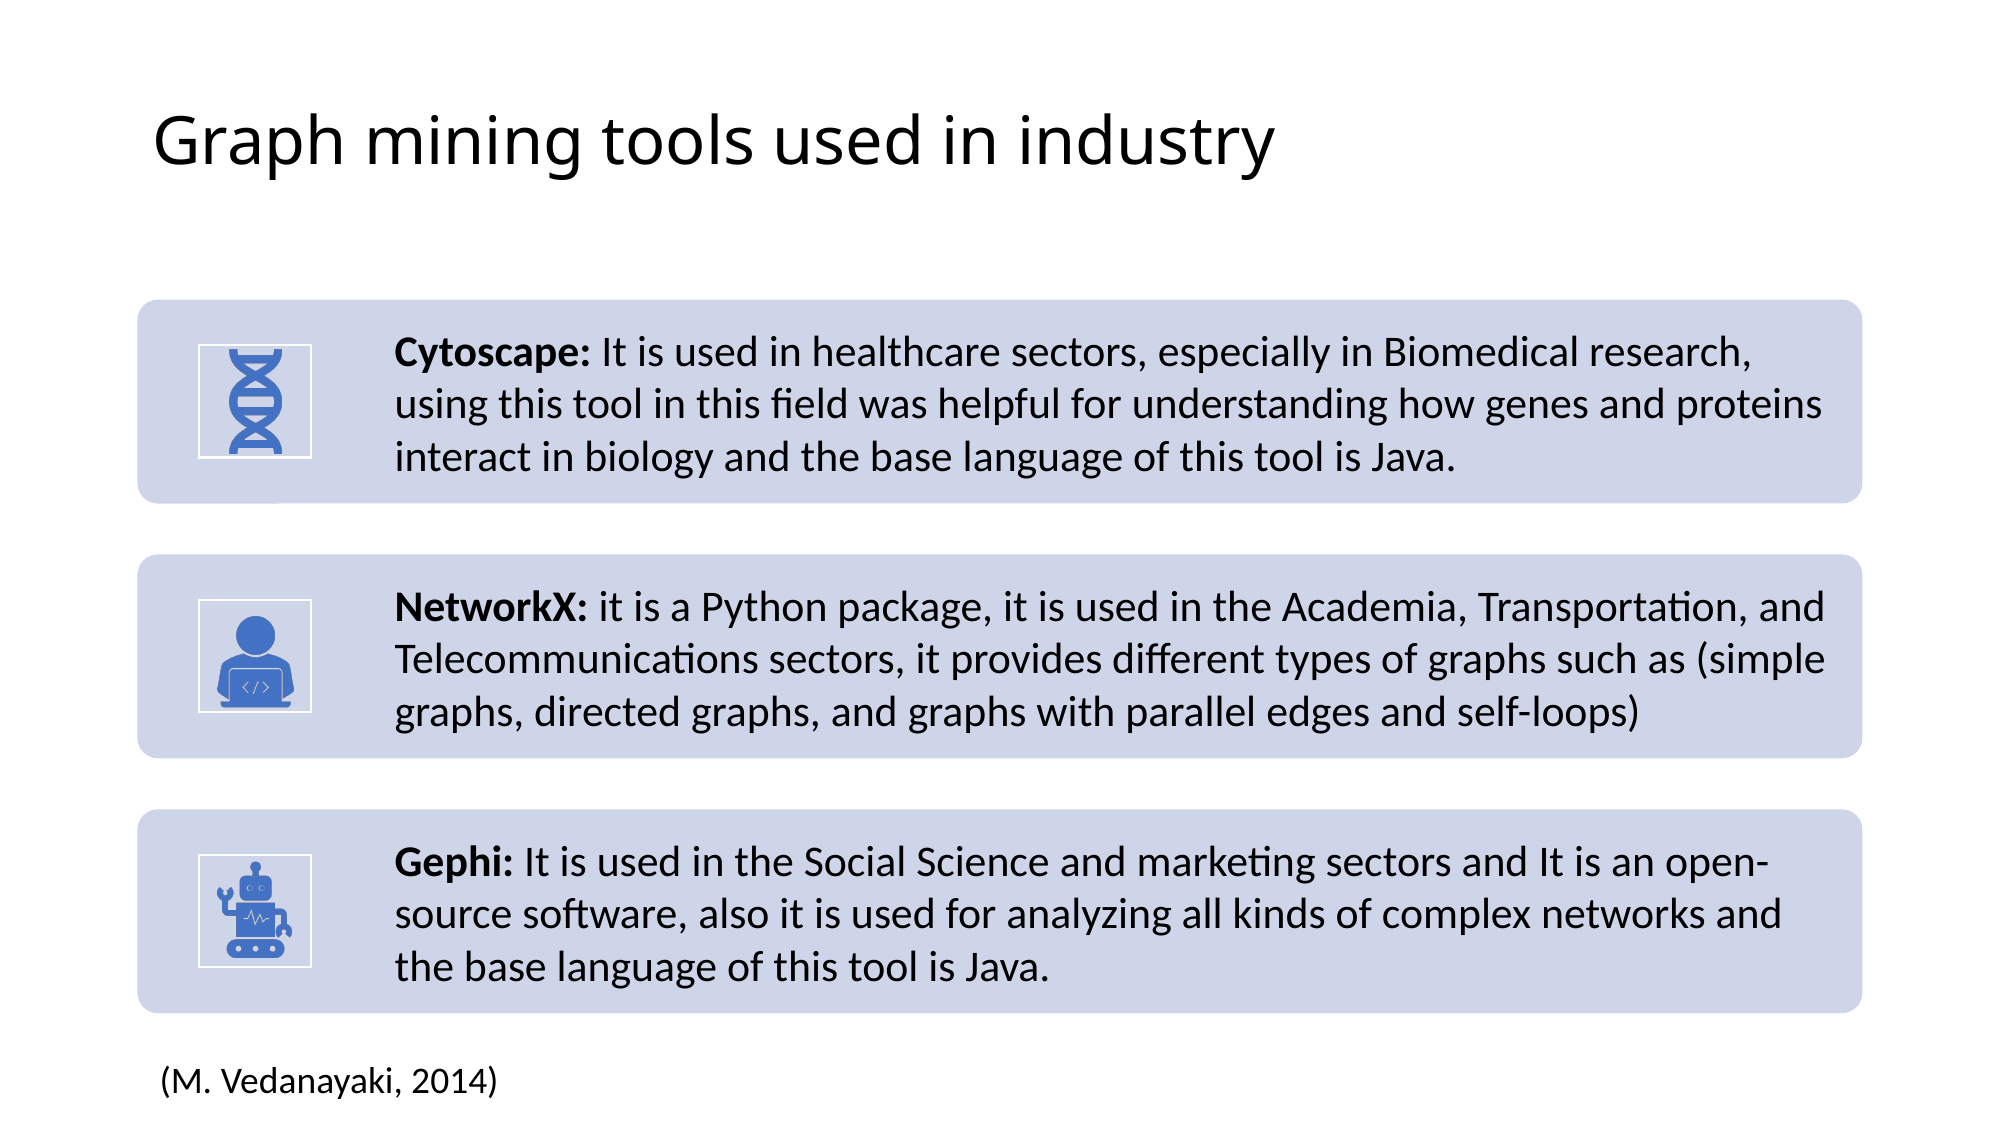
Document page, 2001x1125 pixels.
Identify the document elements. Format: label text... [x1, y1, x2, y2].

title Graph mining tools used in industry [137, 42, 1863, 244]
text_box (M. Vedanayaki, 2014) [144, 1048, 514, 1125]
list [137, 299, 1863, 1014]
